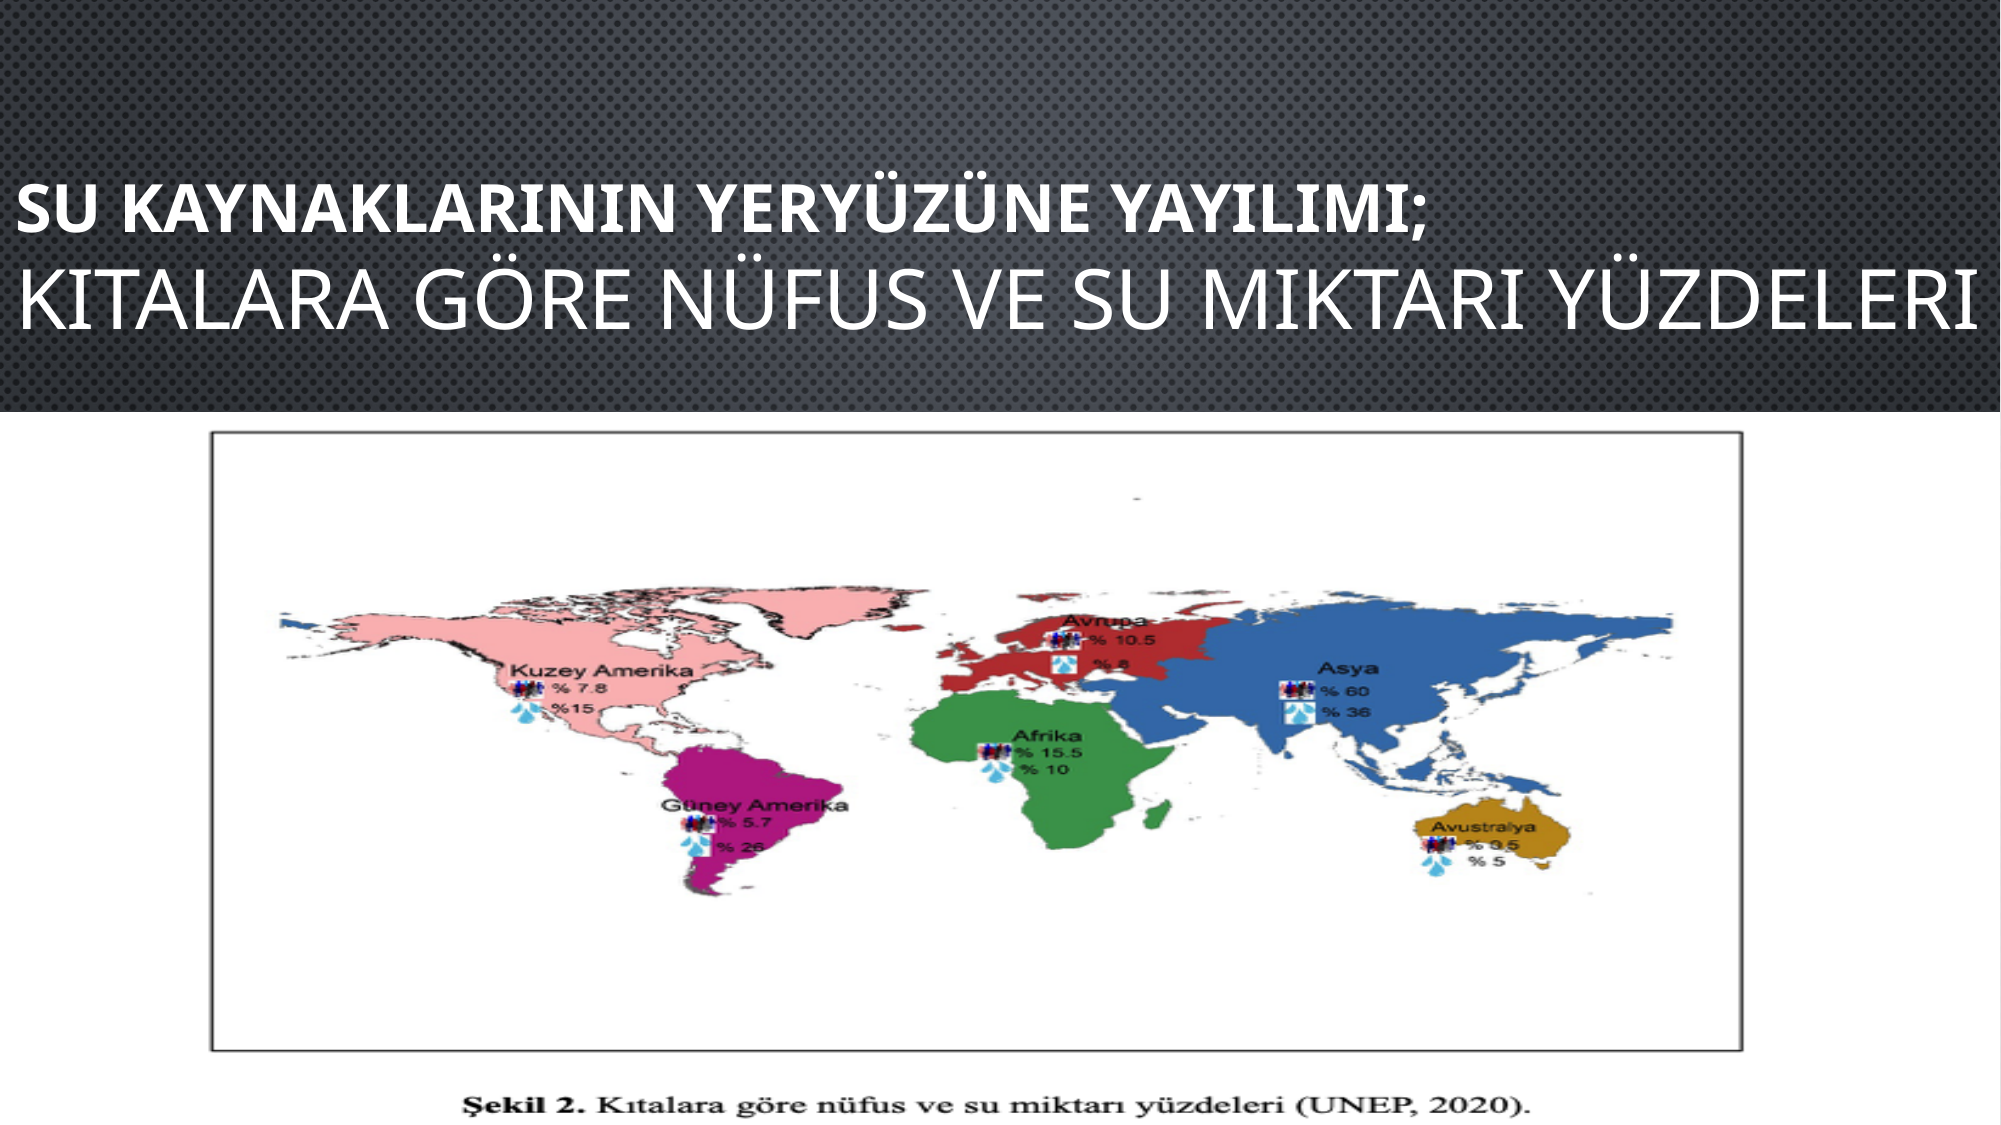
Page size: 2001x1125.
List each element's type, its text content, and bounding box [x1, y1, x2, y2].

title Su Kaynaklarının Yeryüzüne Yayılımı; Kıtalara Göre Nüfus ve Su Miktarı Yüzdeleri [0, 99, 2000, 412]
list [0, 412, 2000, 1125]
